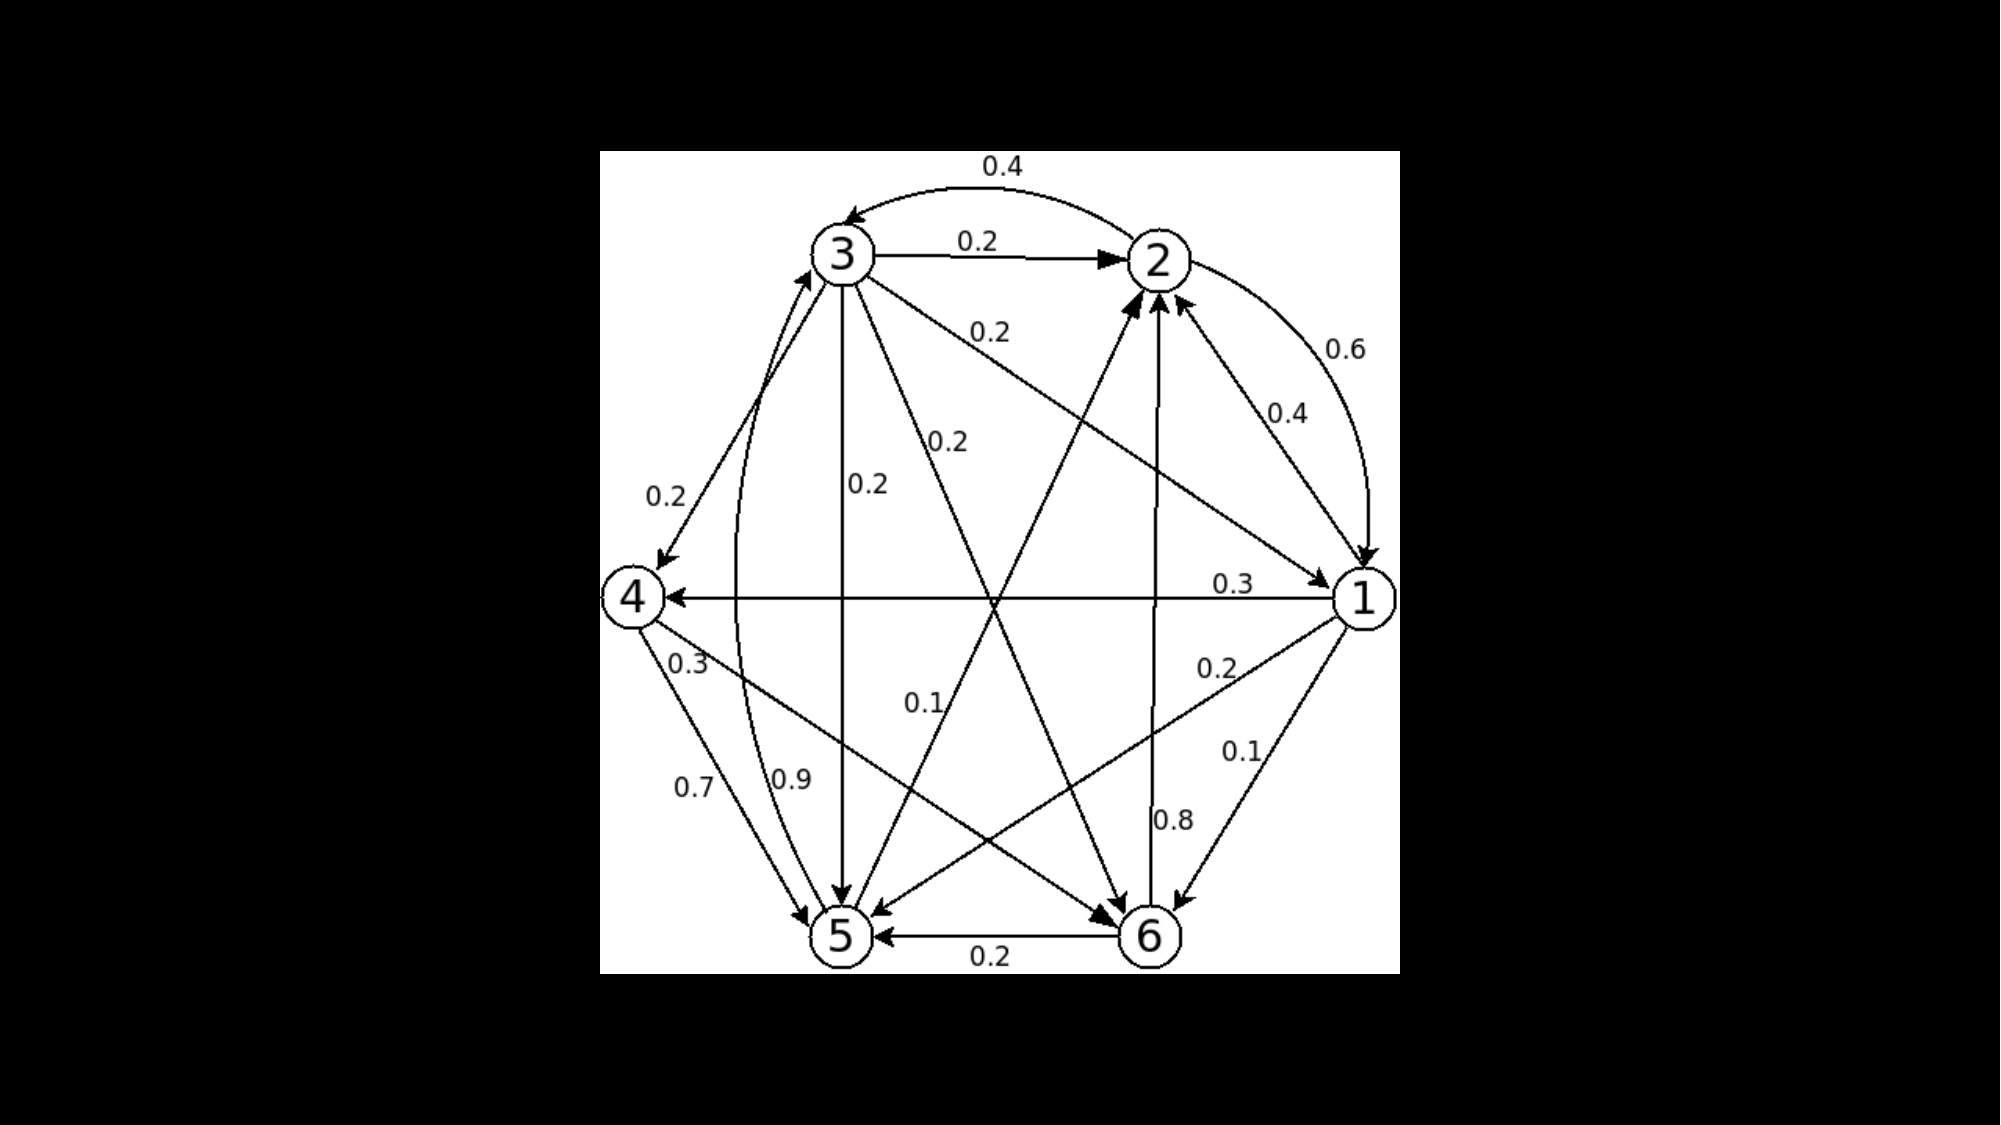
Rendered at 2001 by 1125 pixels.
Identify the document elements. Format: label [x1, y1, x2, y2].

picture [600, 151, 1400, 974]
